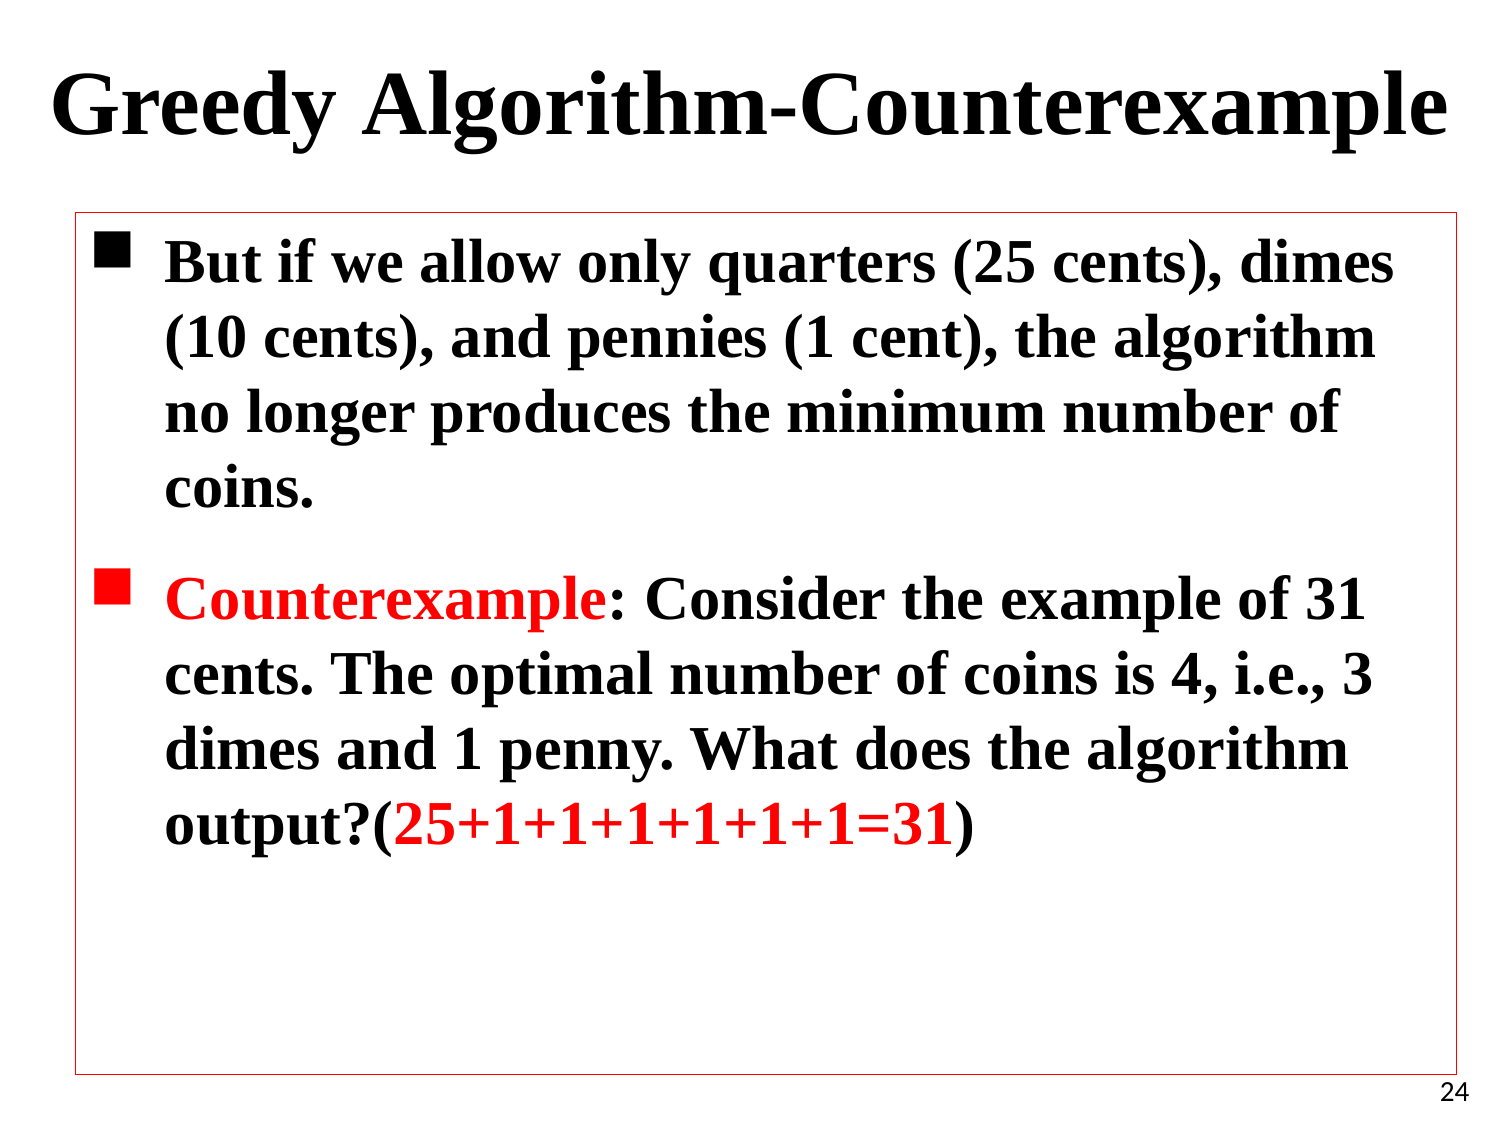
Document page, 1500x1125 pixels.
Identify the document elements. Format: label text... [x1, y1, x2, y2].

list But if we allow only quarters (25 cents), dimes (10 cents), and pennies (1 cent), the algorithm no longer produces the minimum number of coins. Counterexample: Consider the example of 31 cents. The optimal number of coins is 4, i.e., 3 dimes and 1 penny. What does the algorithm output?(25+1+1+1+1+1+1=31) [75, 212, 1457, 1075]
title Greedy Algorithm-Counterexample [0, 0, 1500, 195]
